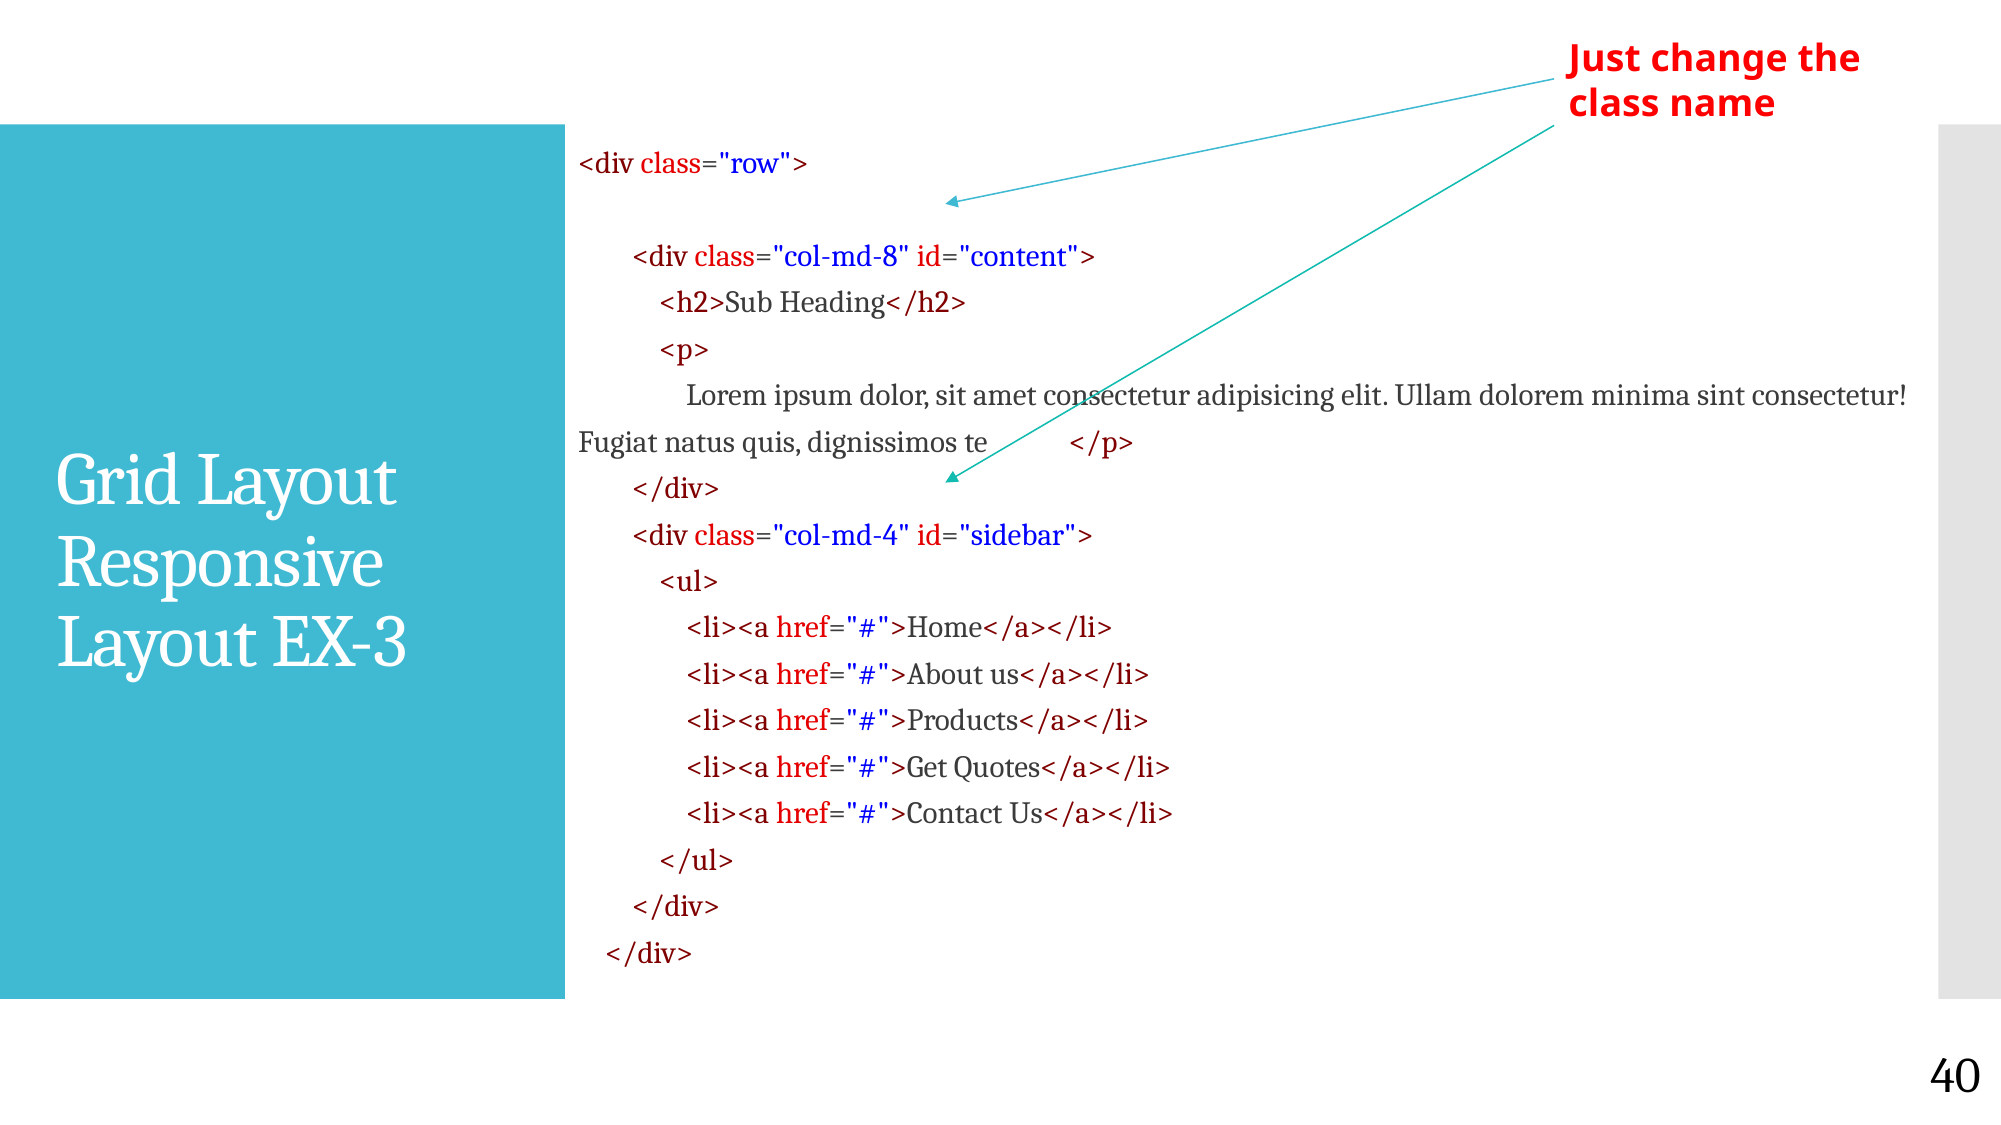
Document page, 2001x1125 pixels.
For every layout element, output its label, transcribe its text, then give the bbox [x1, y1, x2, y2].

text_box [945, 125, 1555, 483]
list <div class="row"> <div class="col-md-8" id="content"> <h2>Sub Heading</h2> <p> Lorem ipsum dolor, sit amet consectetur adipisicing elit. Ullam dolorem minima sint consectetur! Fugiat natus quis, dignissimos te </p> </div> <div class="col-md-4" id="sidebar"> <ul> <li><a href="#">Home</a></li> <li><a href="#">About us</a></li> <li><a href="#">Products</a></li> <li><a href="#">Get Quotes</a></li> <li><a href="#">Contact Us</a></li> </ul> </div> </div> [563, 125, 1936, 989]
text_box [945, 79, 1555, 125]
slide_number 40 [1744, 1042, 1996, 1103]
title Grid Layout Responsive Layout EX-3 [41, 184, 525, 940]
text_box Just change the class name [1554, 26, 1896, 132]
